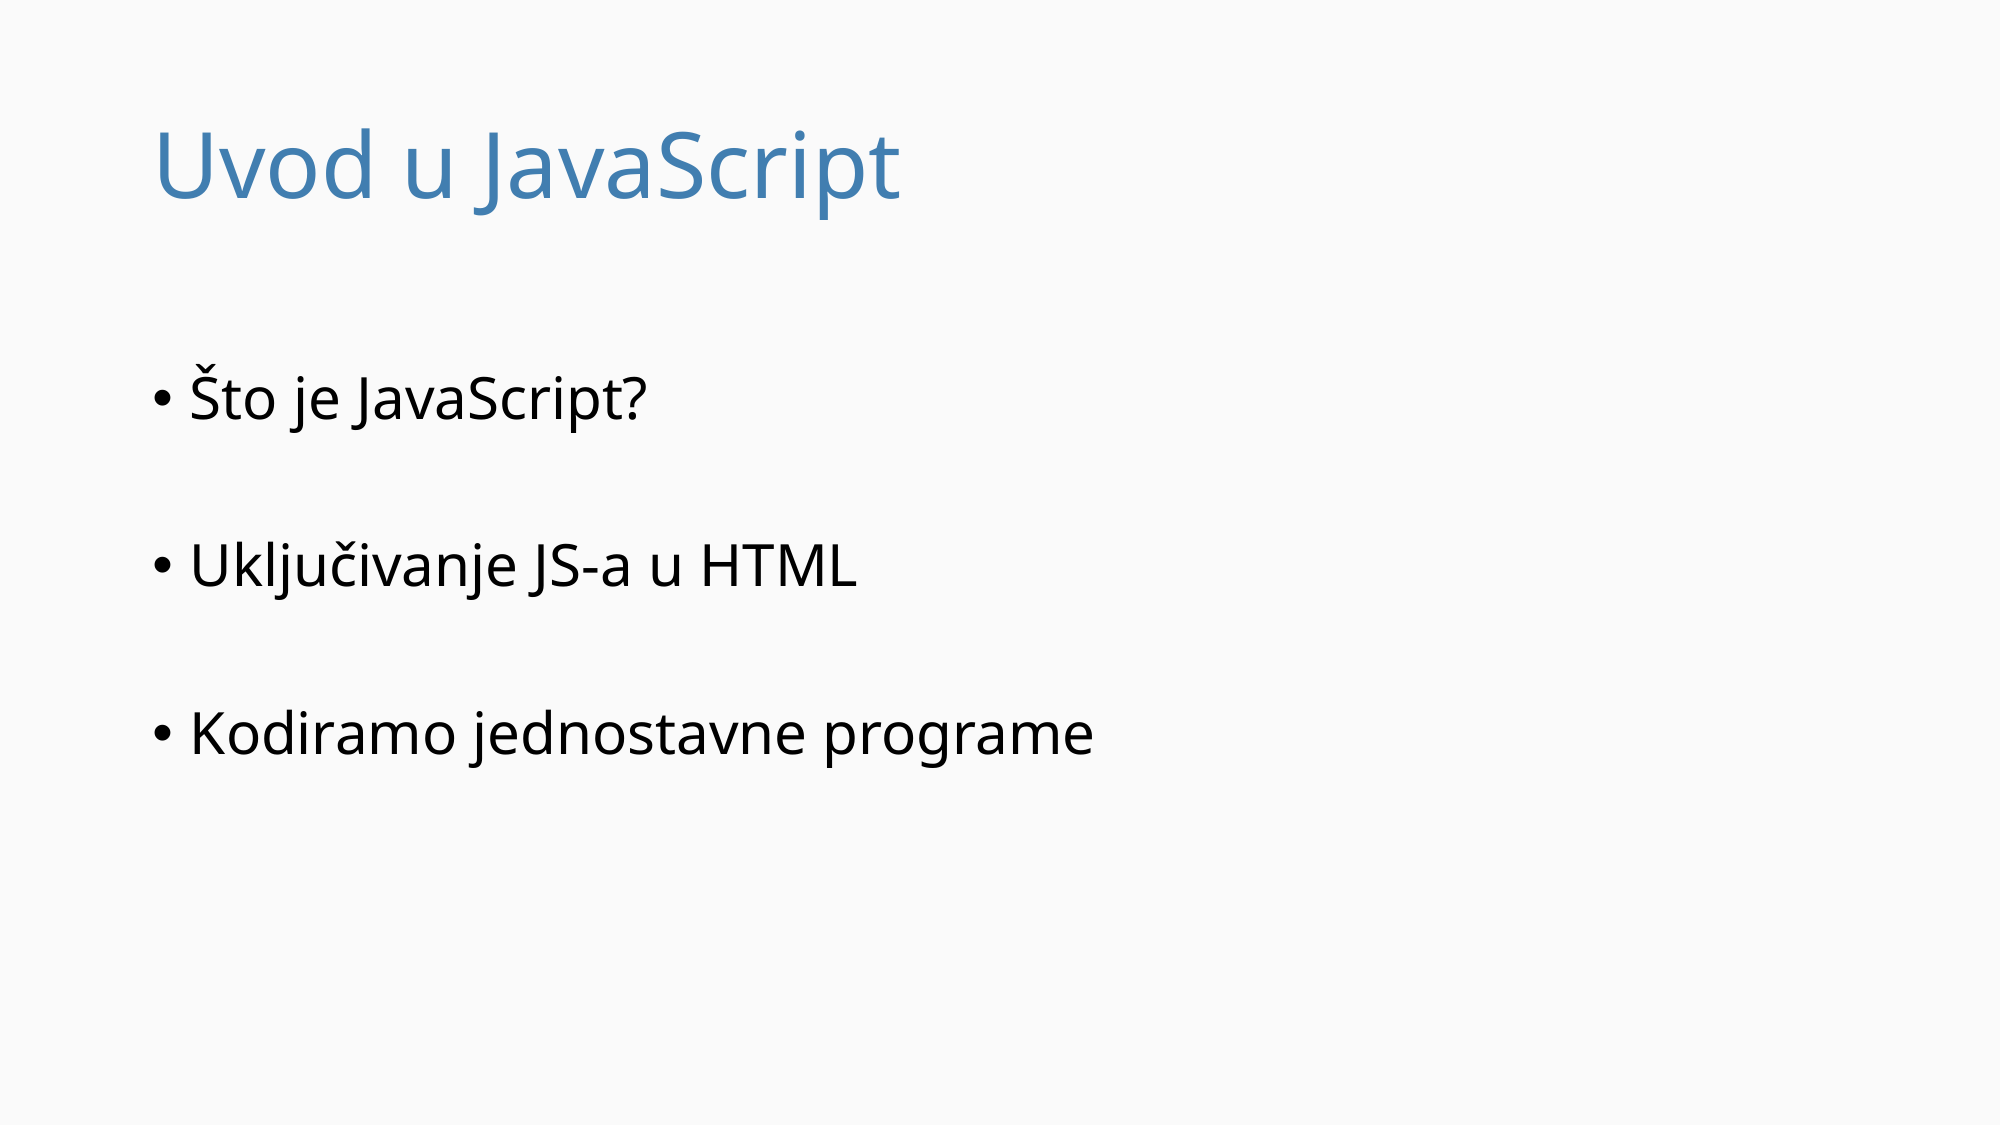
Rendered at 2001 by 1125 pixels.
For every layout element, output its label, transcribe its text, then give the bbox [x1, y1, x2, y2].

list Što je JavaScript? Uključivanje JS-a u HTML Kodiramo jednostavne programe [137, 361, 1863, 952]
title Uvod u JavaScript [137, 59, 1863, 278]
